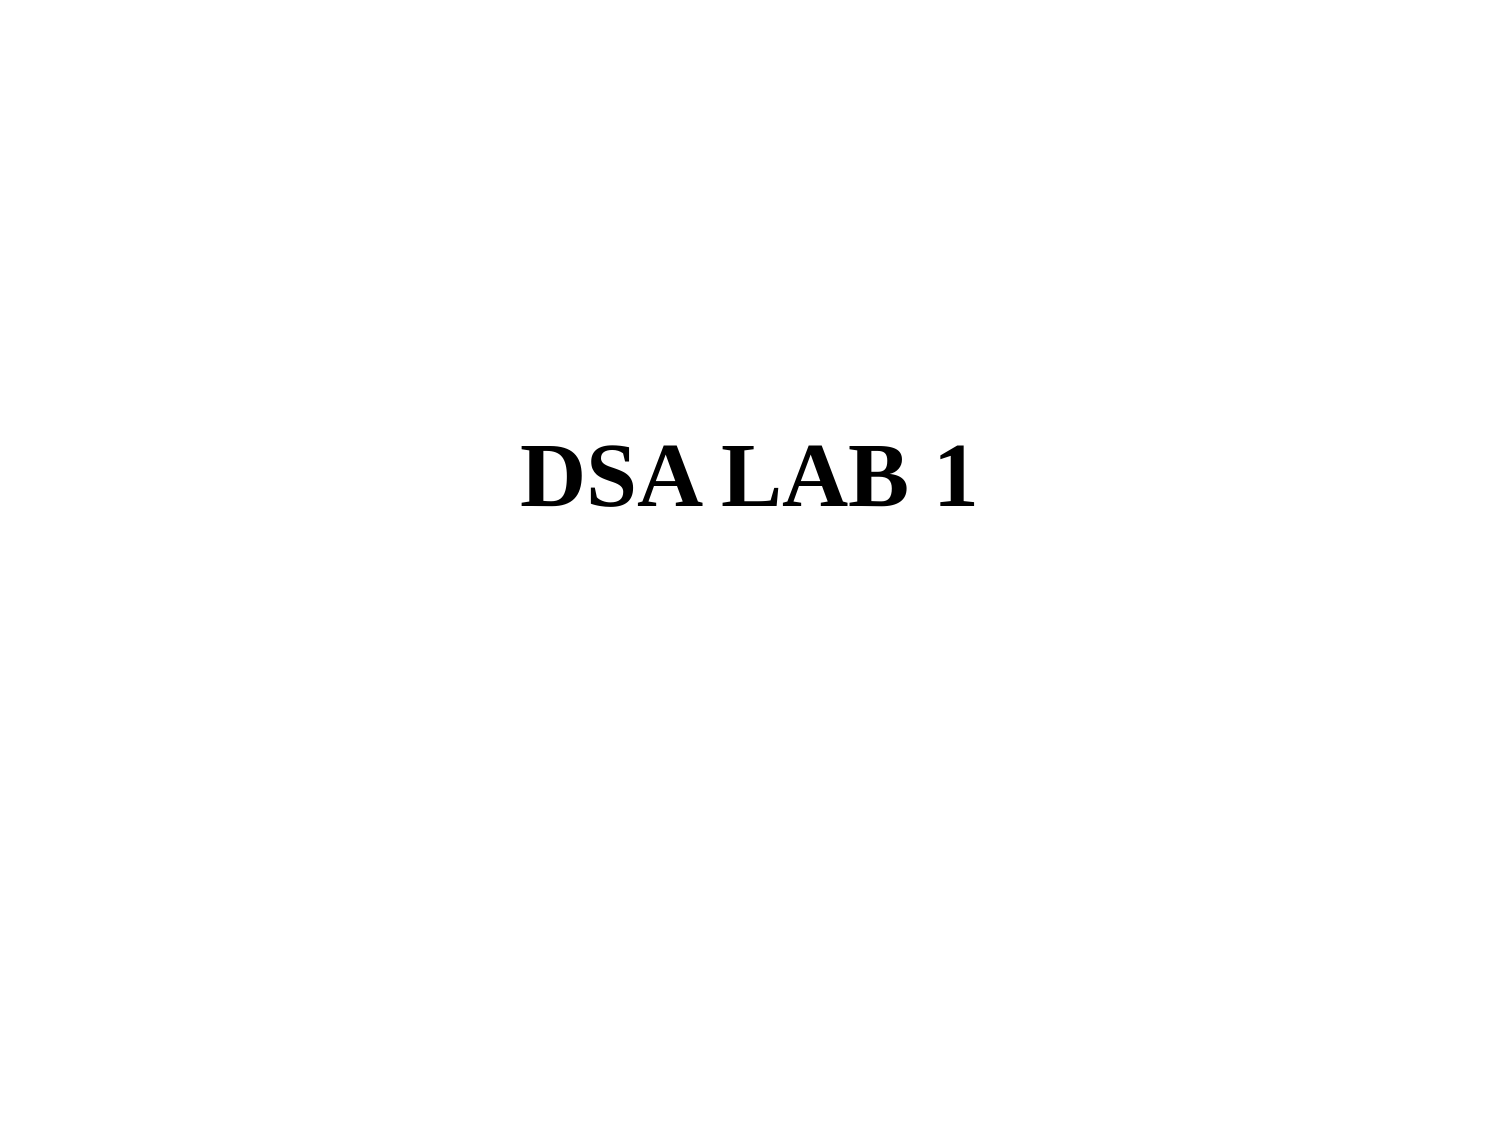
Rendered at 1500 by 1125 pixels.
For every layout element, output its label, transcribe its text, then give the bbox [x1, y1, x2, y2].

title DSA LAB 1 [112, 349, 1388, 591]
